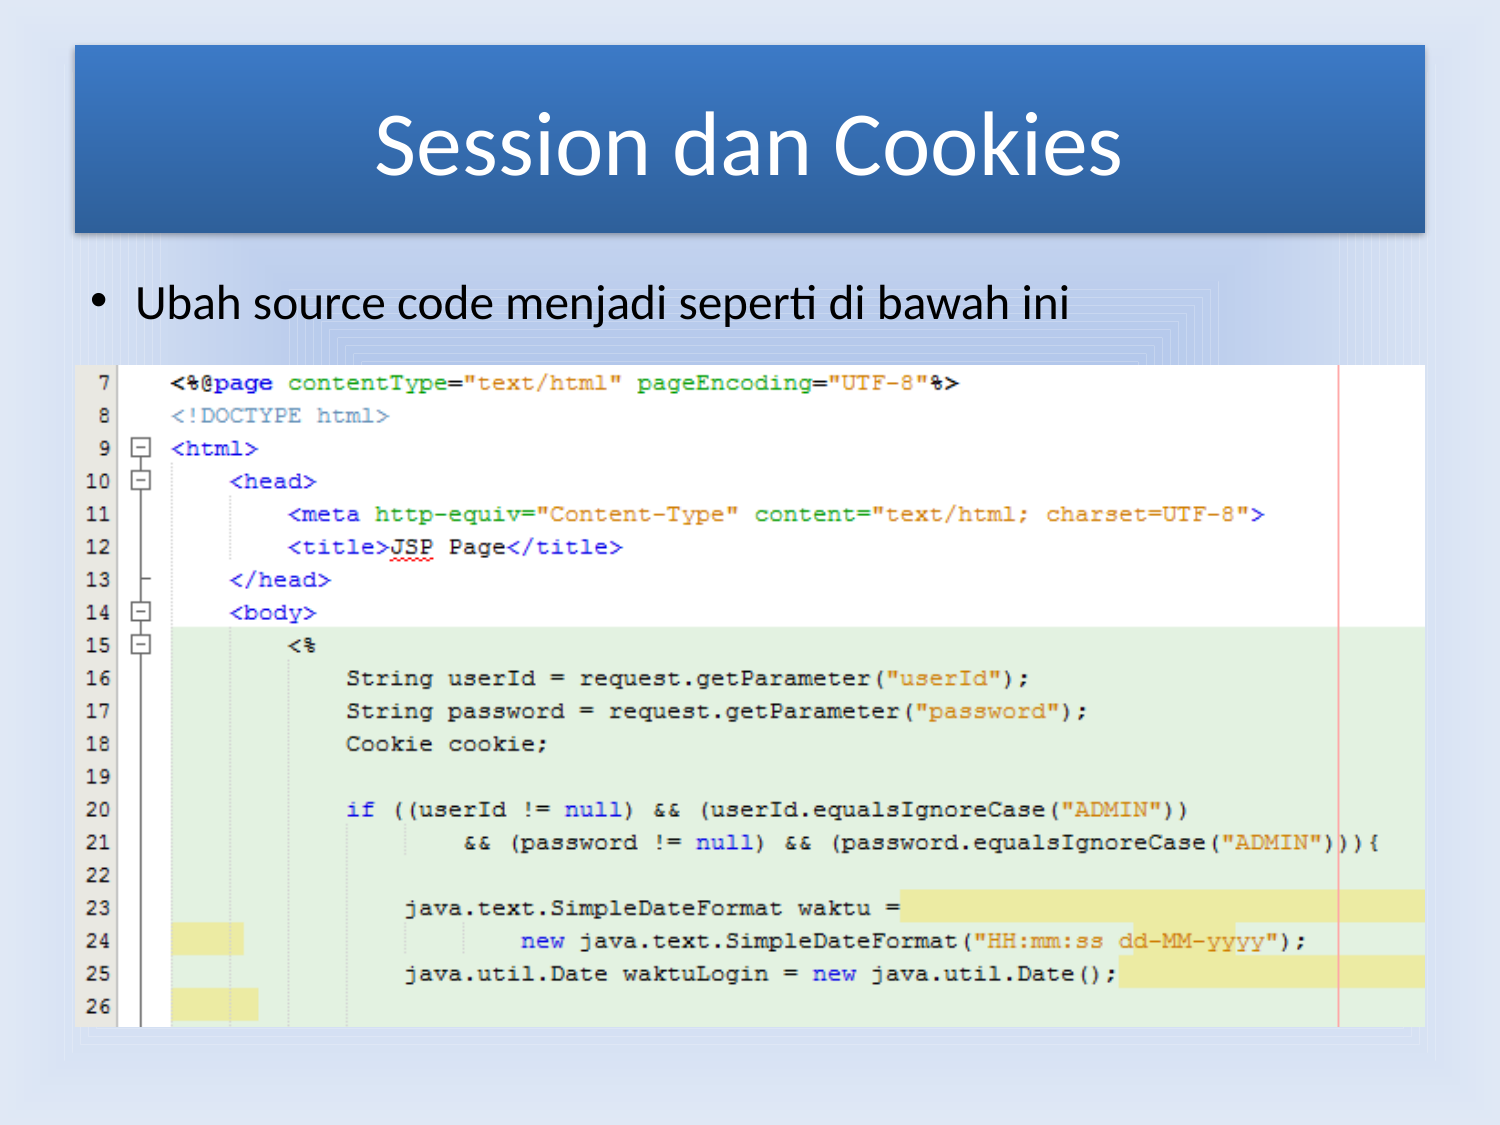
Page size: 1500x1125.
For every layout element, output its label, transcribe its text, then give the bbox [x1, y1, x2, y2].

picture [74, 364, 1426, 1027]
list Ubah source code menjadi seperti di bawah ini [75, 262, 1425, 339]
title Session dan Cookies [75, 45, 1425, 233]
